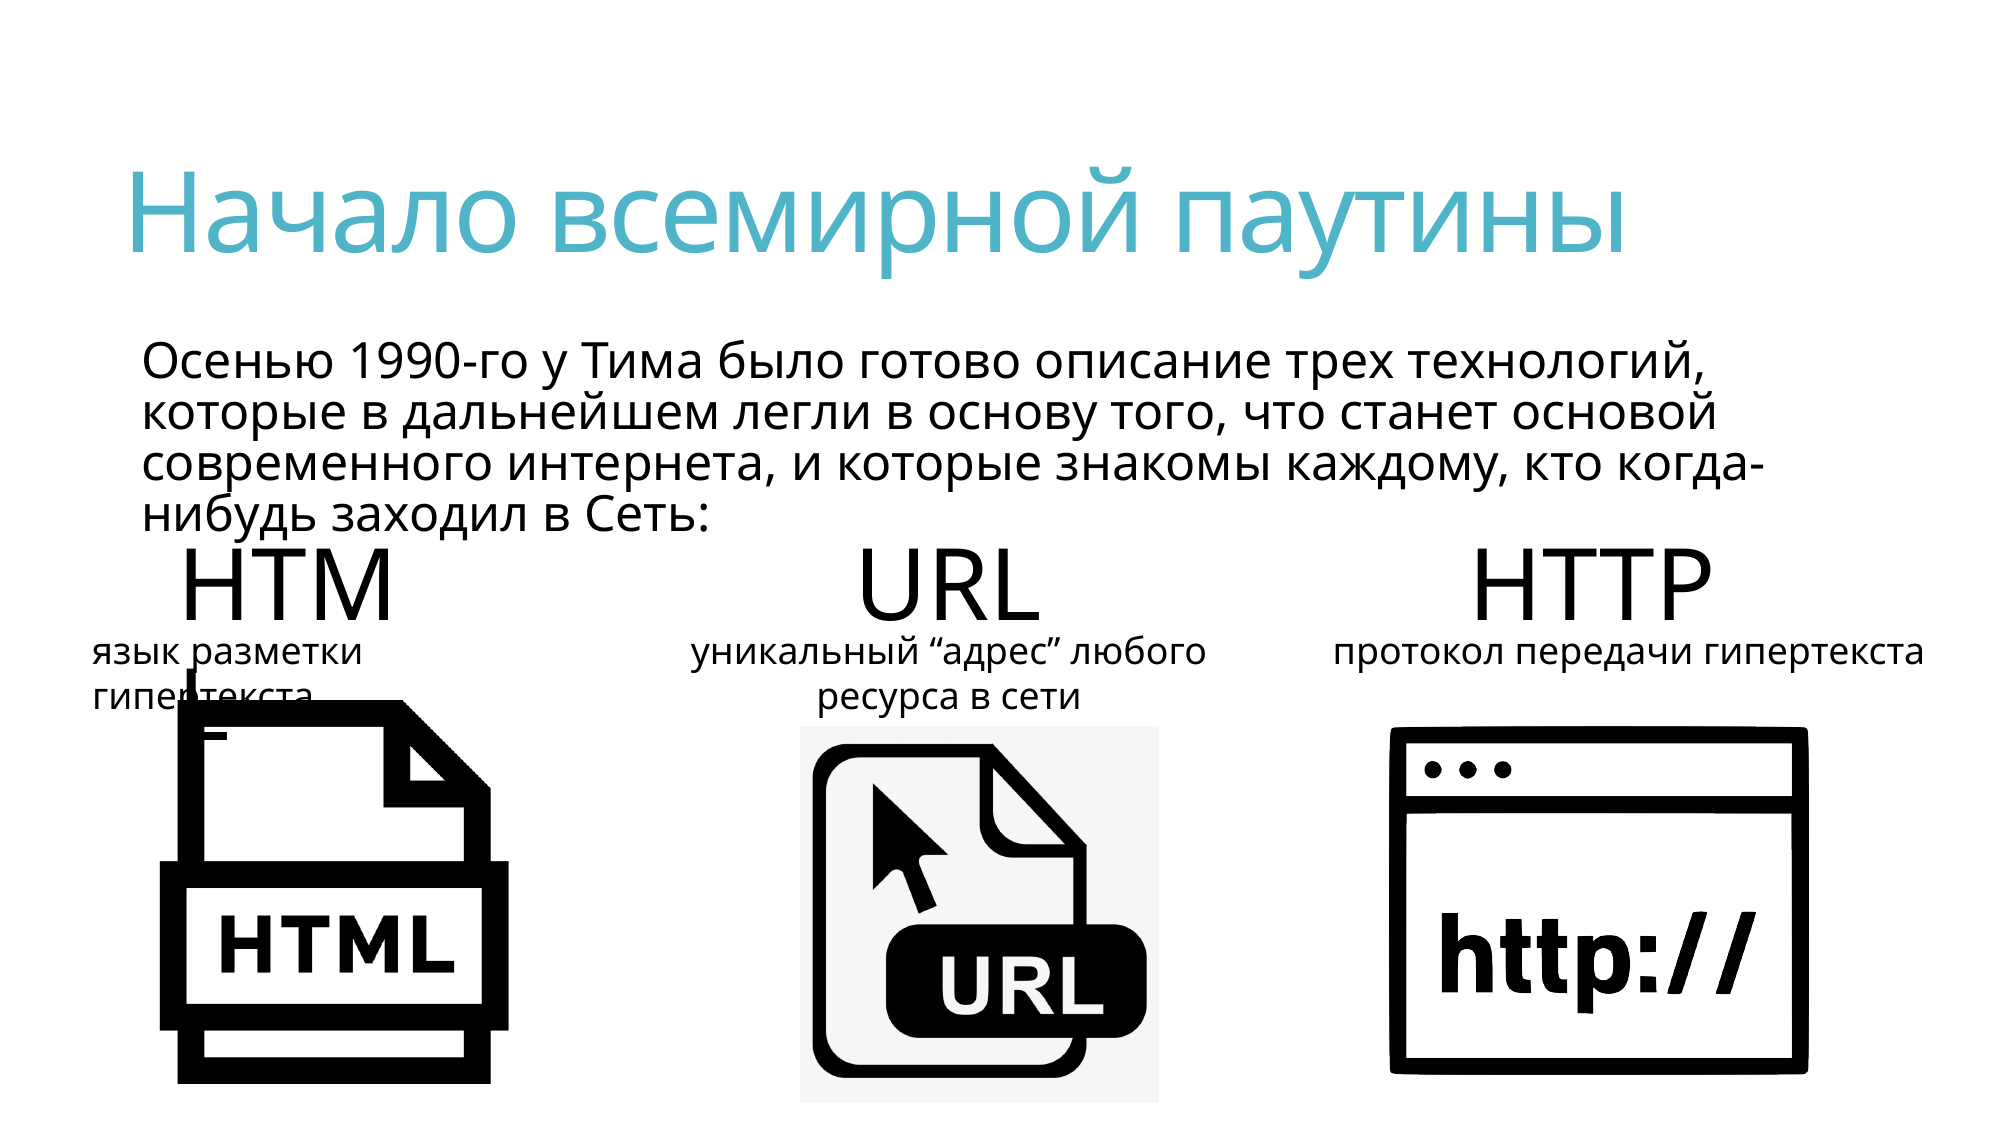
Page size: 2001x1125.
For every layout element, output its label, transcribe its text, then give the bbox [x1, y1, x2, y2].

text_box протокол передачи гипертекста [1317, 619, 2000, 679]
list Осенью 1990-го у Тима было готово описание трех технологий, которые в дальнейшем легли в основу того, что станет основой современного интернета, и которые знакомы каждому, кто когда-нибудь заходил в Сеть: [111, 329, 1876, 602]
title Начало всемирной паутины [107, 81, 1875, 354]
text_box HTML [163, 513, 454, 619]
text_box язык разметки гипертекста [77, 619, 562, 725]
text_box URL [839, 513, 1087, 619]
text_box уникальный “адрес” любого ресурса в сети [613, 619, 1285, 725]
text_box HTTP [1453, 513, 1745, 619]
picture [1389, 725, 1809, 1075]
picture [799, 725, 1159, 1103]
picture [158, 699, 509, 1084]
